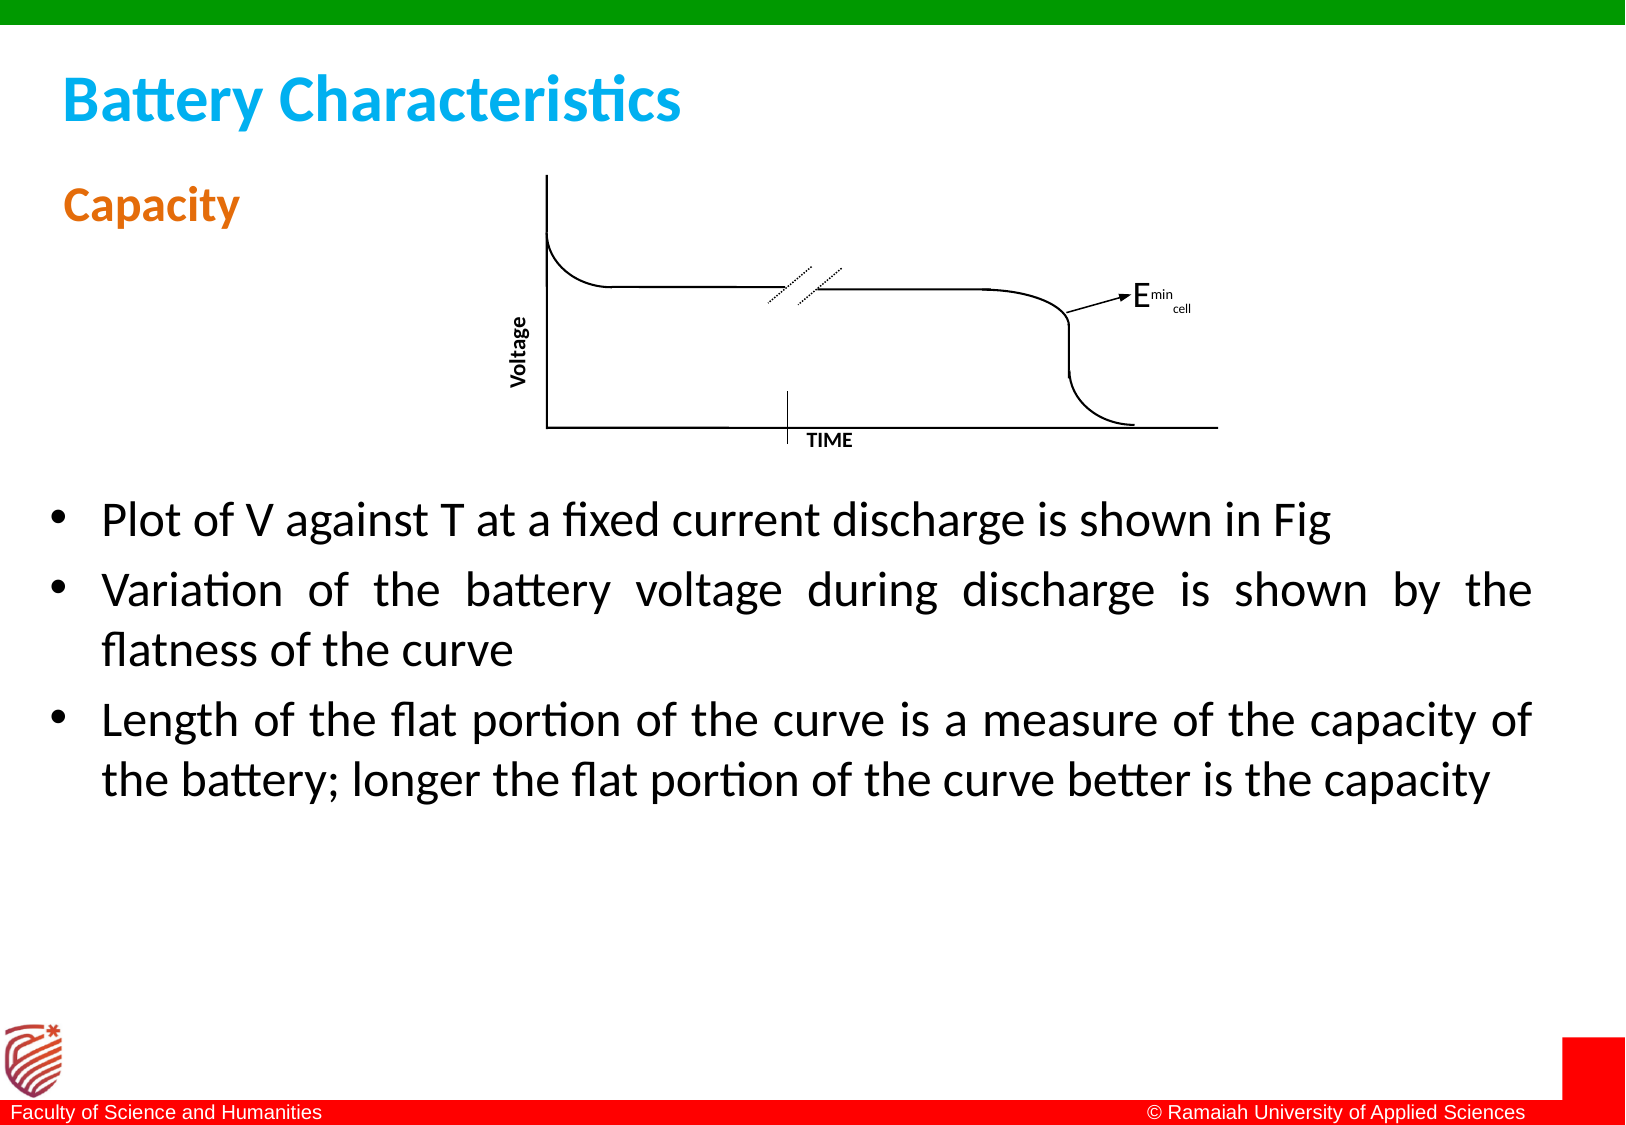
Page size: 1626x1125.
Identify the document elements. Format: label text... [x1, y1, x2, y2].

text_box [487, 174, 1219, 465]
list Capacity Plot of V against T at a fixed current discharge is shown in Fig Variation of the battery voltage during discharge is shown by the flatness of the curve Length of the flat portion of the curve is a measure of the capacity of the battery; longer the flat portion of the curve better is the capacity [34, 152, 1549, 988]
picture [0, 1013, 69, 1100]
text_box Battery Characteristics [40, 37, 1088, 150]
